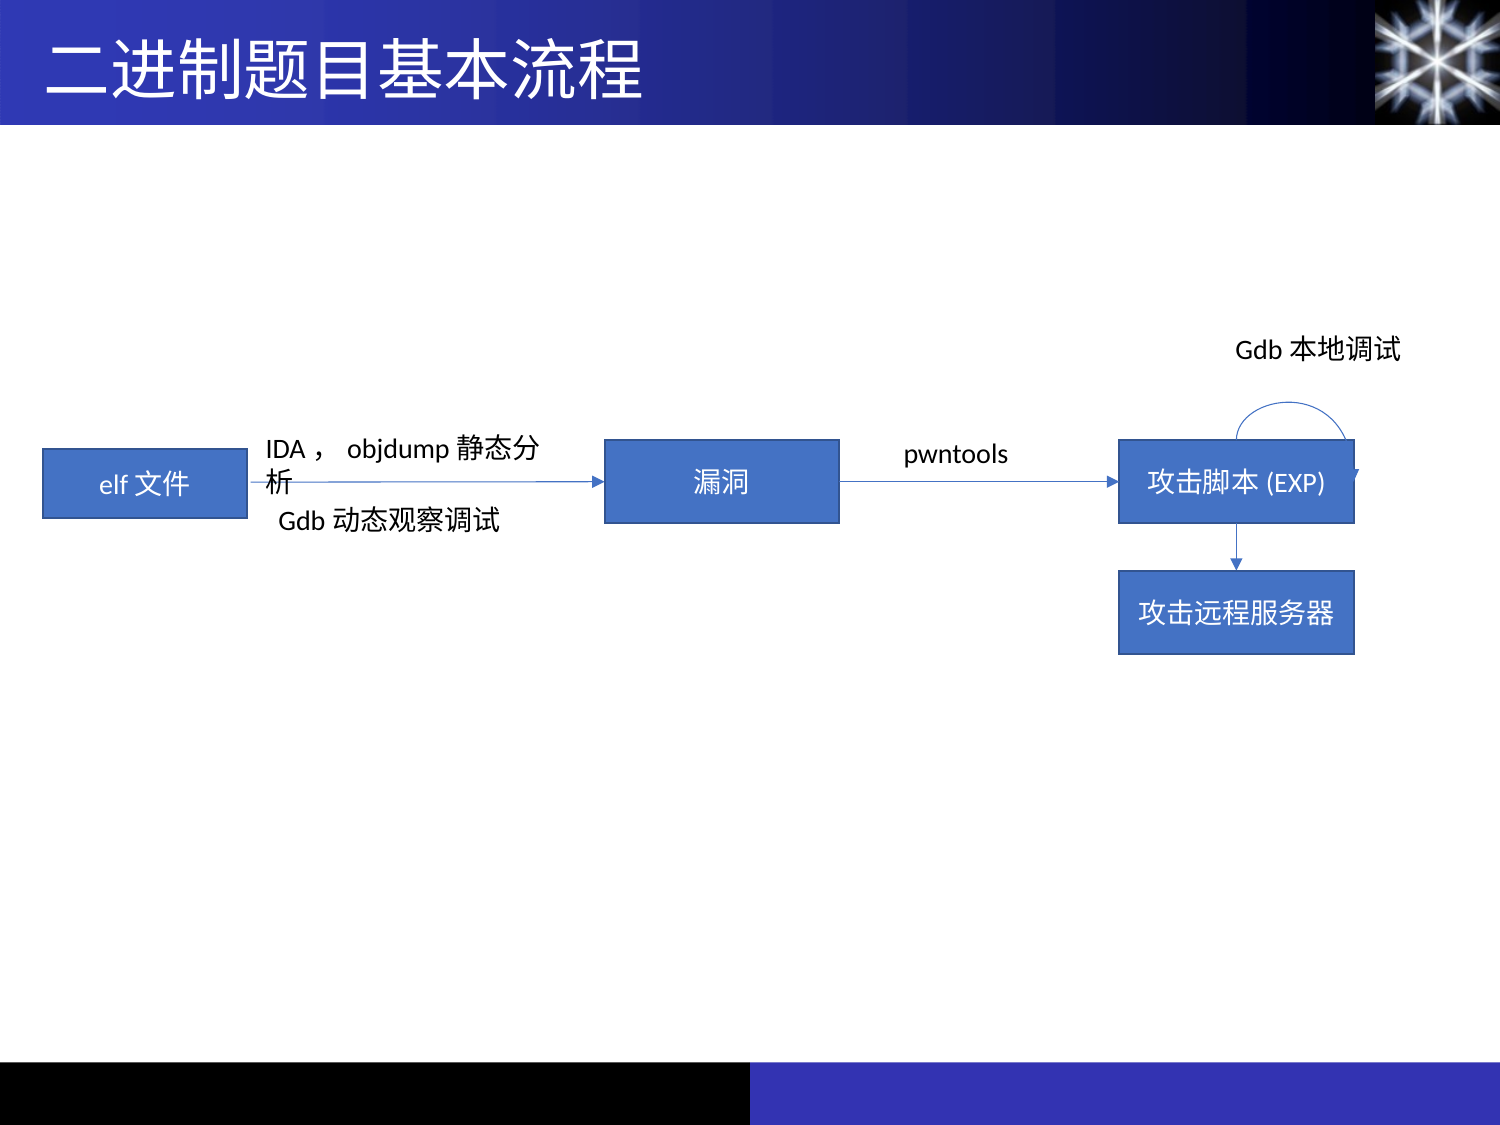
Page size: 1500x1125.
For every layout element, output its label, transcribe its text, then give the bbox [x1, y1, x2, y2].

text_box 二进制题目基本流程 [28, 20, 660, 116]
text_box Gdb本地调试 [1220, 324, 1417, 373]
picture [0, 0, 1500, 125]
text_box IDA，objdump静态分析 [250, 483, 579, 506]
text_box Gdb动态观察调试 [263, 495, 566, 544]
text_box pwntools [888, 427, 1024, 476]
text_box 攻击脚本(EXP) [1118, 439, 1355, 524]
text_box 攻击远程服务器 [1118, 570, 1355, 655]
text_box IDA，objdump静态分析 [250, 423, 579, 481]
text_box 漏洞 [604, 439, 840, 524]
text_box elf文件 [42, 448, 248, 519]
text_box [1274, 402, 1316, 520]
